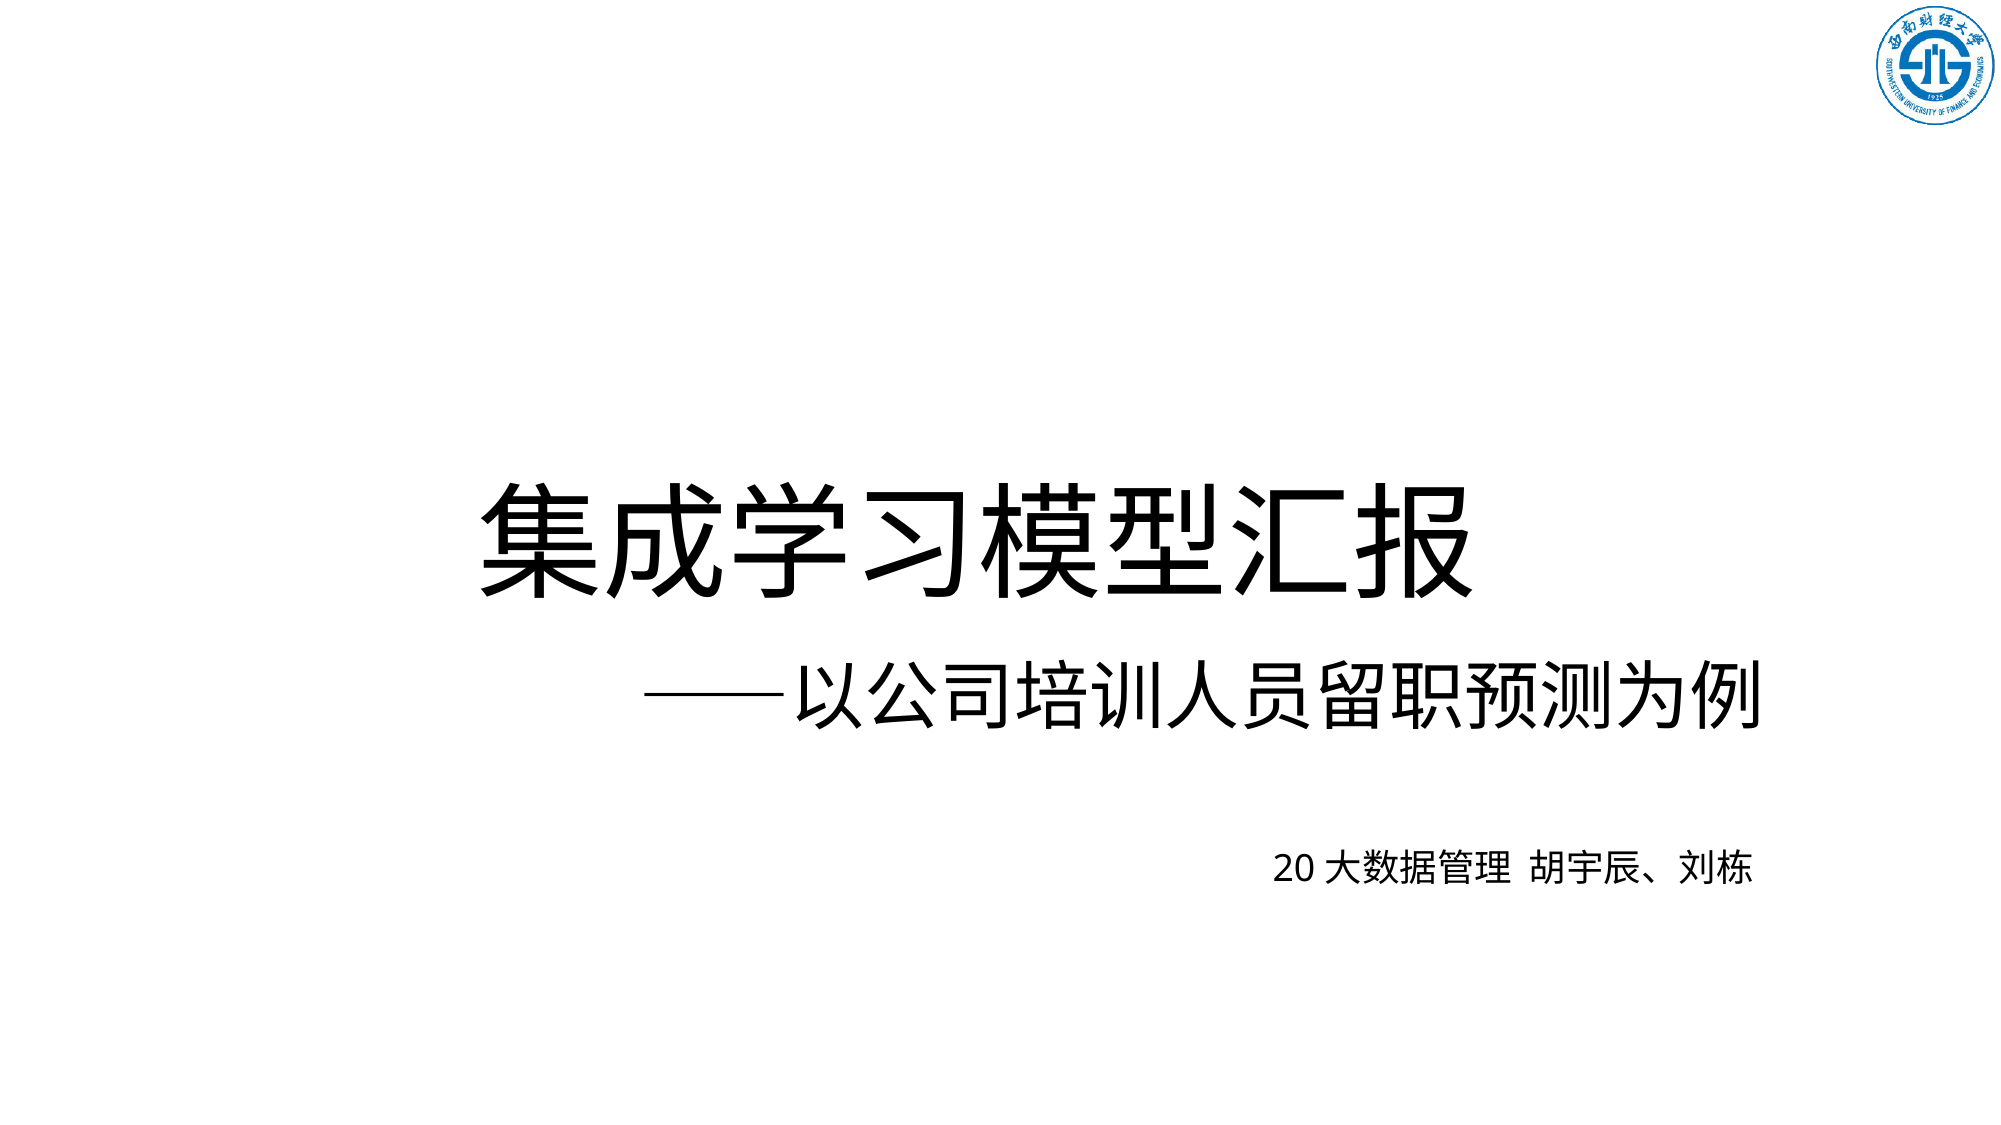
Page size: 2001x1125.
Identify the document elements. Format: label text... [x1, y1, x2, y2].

text_box 20大数据管理 胡宇辰、刘栋 [1257, 836, 1837, 897]
title 集成学习模型汇报 ——以公司培训人员留职预测为例 [168, 366, 1787, 759]
picture [1868, 0, 2000, 132]
